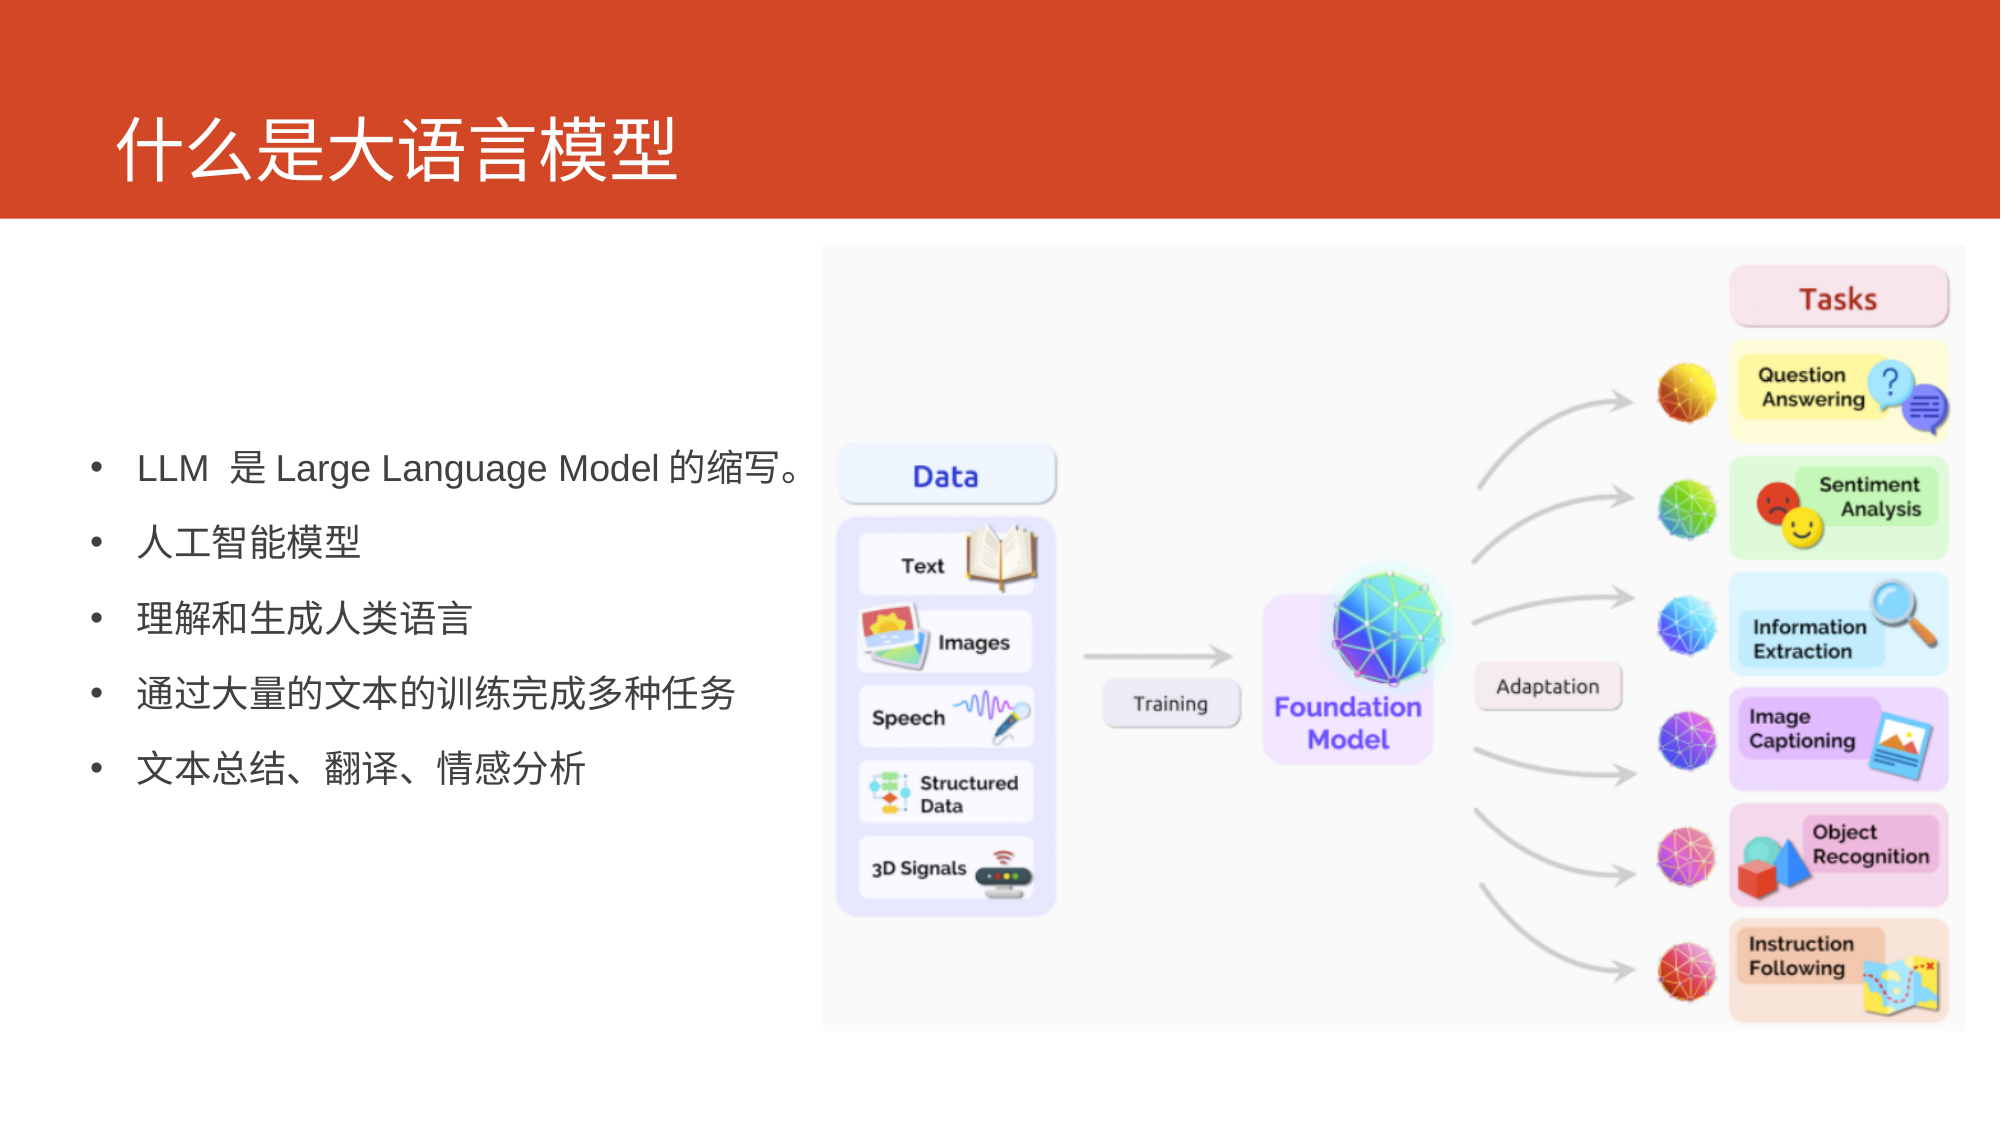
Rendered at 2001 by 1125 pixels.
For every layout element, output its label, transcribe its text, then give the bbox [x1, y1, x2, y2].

list LLM 是Large Language Model的缩写。 人工智能模型 理解和生成人类语言 通过大量的文本的训练完成多种任务 文本总结、翻译、情感分析 [0, 433, 891, 1059]
picture [823, 245, 1965, 1031]
title 什么是大语言模型 [99, 0, 1863, 199]
